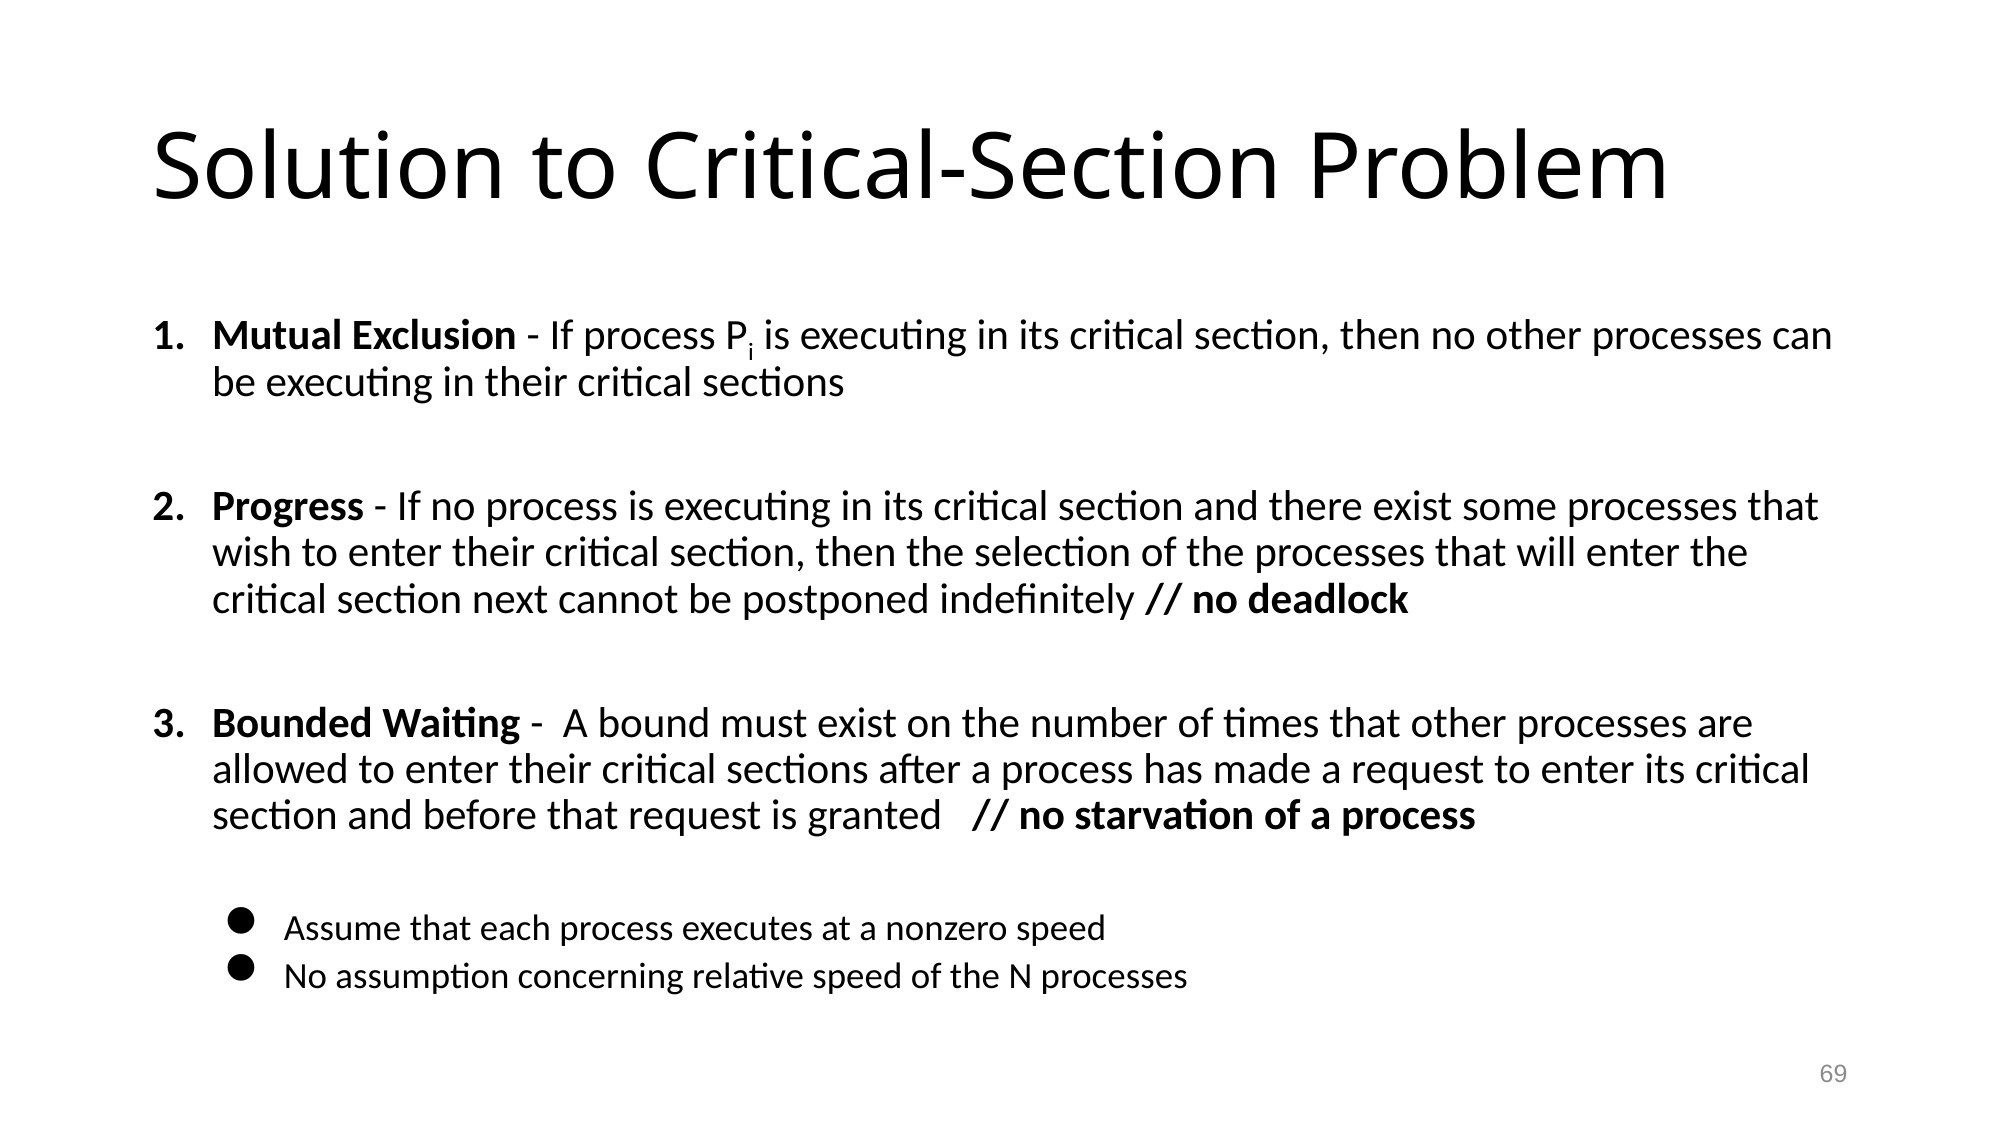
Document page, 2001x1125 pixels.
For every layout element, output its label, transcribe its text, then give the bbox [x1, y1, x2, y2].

slide_number 69 [1412, 1042, 1863, 1103]
list Mutual Exclusion - If process Pi is executing in its critical section, then no other processes can be executing in their critical sections Progress - If no process is executing in its critical section and there exist some processes that wish to enter their critical section, then the selection of the processes that will enter the critical section next cannot be postponed indefinitely // no deadlock Bounded Waiting - A bound must exist on the number of times that other processes are allowed to enter their critical sections after a process has made a request to enter its critical section and before that request is granted // no starvation of a process Assume that each process executes at a nonzero speed No assumption concerning relative speed of the N processes [137, 299, 1863, 1014]
title Solution to Critical-Section Problem [137, 59, 1863, 278]
